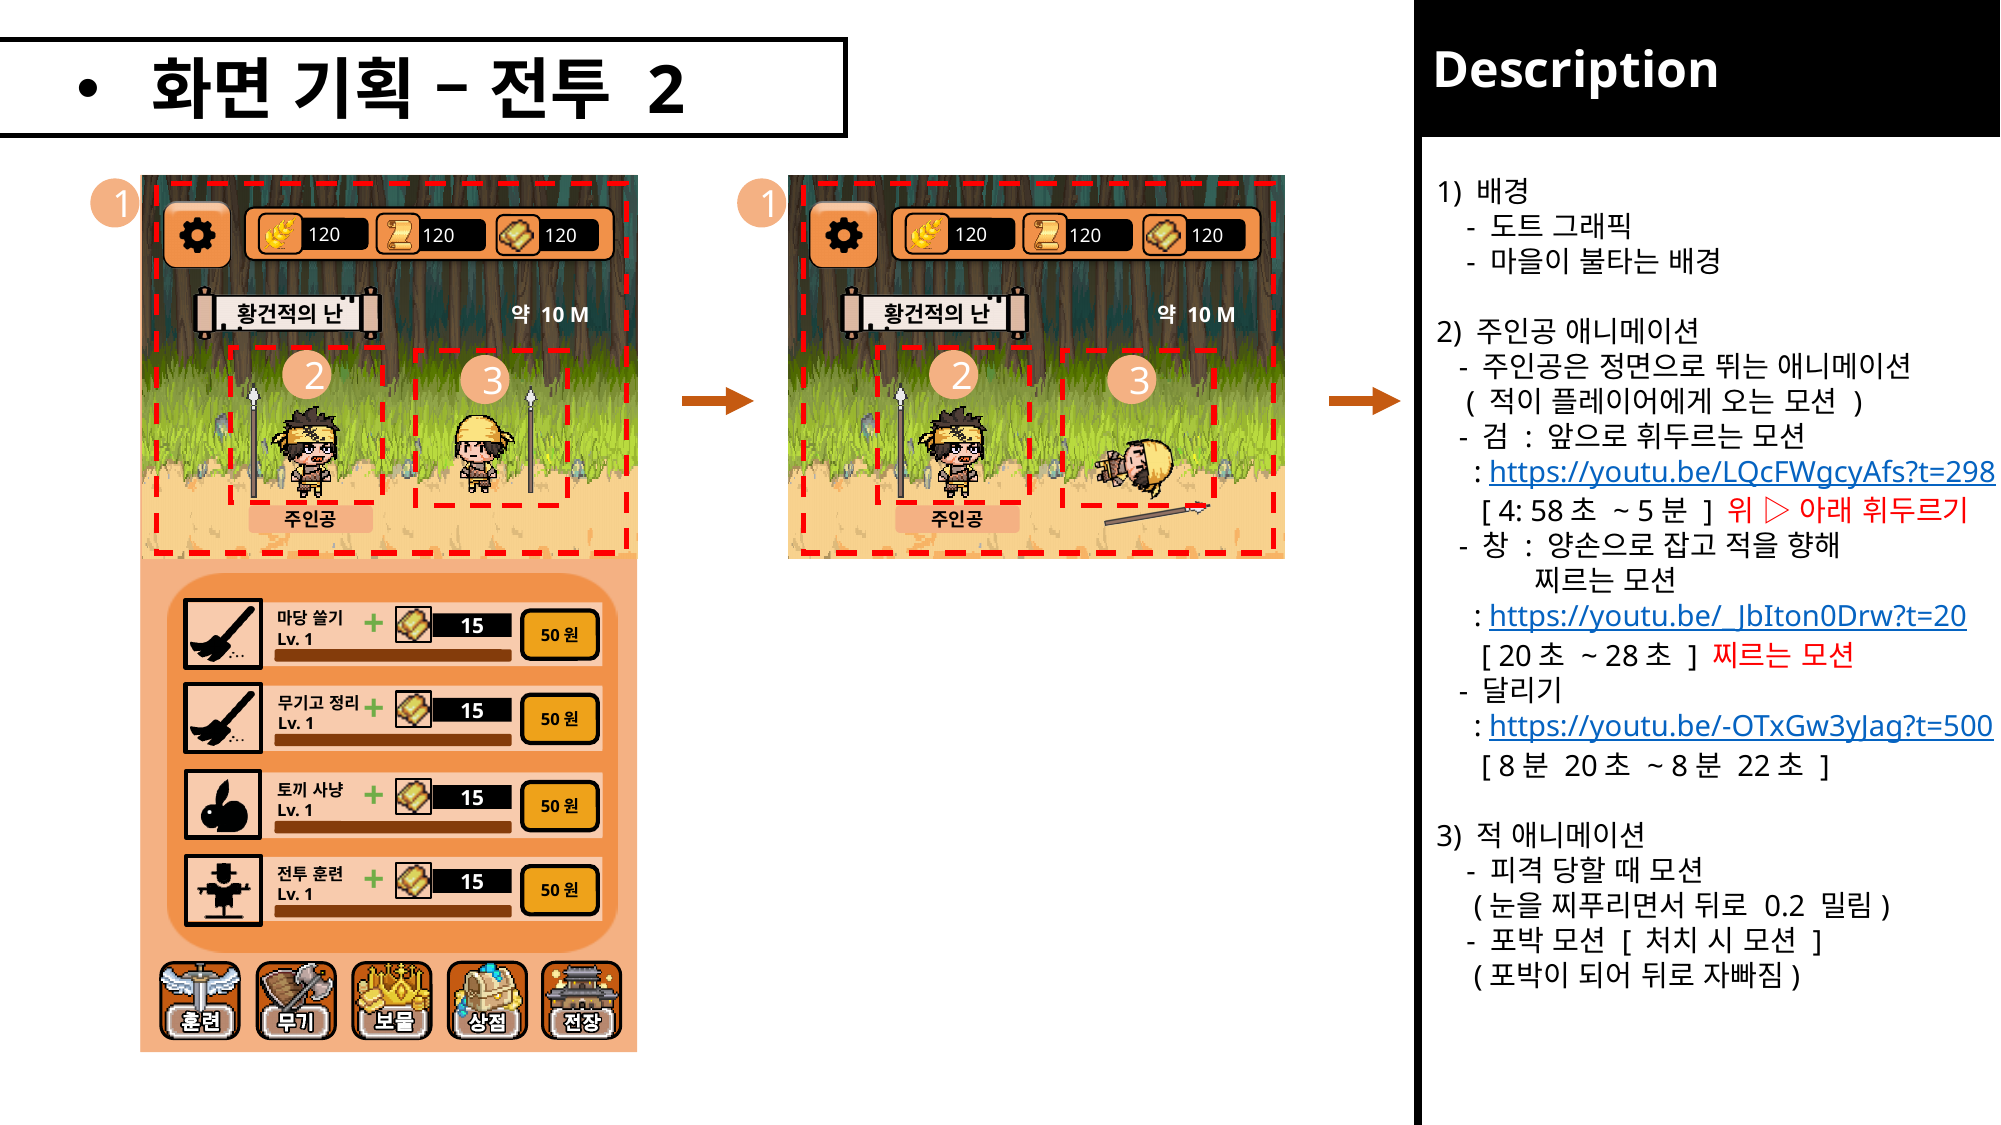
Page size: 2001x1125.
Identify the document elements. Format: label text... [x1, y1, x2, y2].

picture [260, 961, 334, 1040]
text_box [447, 964, 452, 1036]
picture [142, 175, 638, 559]
text_box 1) 배경 - 도트 그래픽 - 마을이 불타는 배경 2) 주인공 애니메이션 - 주인공은 정면으로 뛰는 애니메이션 ( 적이 플레이어에게 오는 모션 ) - 검 : 앞으로 휘두르는 모션 : https://youtu.be/LQcFWgcyAfs?t=298 [ 4: 58초 ~ 5분 ] 위 ▷ 아래 휘두르기 - 창 : 양손으로 잡고 적을 향해 찌르는 모션 : https://youtu.be/_JbIton0Drw?t=20 [ 20초 ~ 28초 ] 찌르는 모션 - 달리기 : https://youtu.be/-OTxGw3yJag?t=500 [ 8분 20초 ~ 8분 22초 ] 3) 적 애니메이션 - 피격 당할 때 모션 (눈을 찌푸리면서 뒤로 0.2 밀림) - 포박 모션 [ 처치 시 모션 ] (포박이 되어 뒤로 자빠짐) [1421, 165, 2000, 1104]
text_box [256, 965, 260, 1036]
text_box 1 [89, 177, 141, 229]
text_box Description [1418, 0, 2000, 137]
text_box 1 [736, 177, 788, 229]
picture [544, 961, 619, 1040]
picture [353, 961, 431, 1040]
picture [159, 961, 241, 1040]
text_box [523, 964, 528, 1036]
picture [788, 175, 1290, 585]
picture [452, 961, 523, 1040]
picture [167, 573, 618, 953]
text_box [0, 39, 847, 136]
text_box [139, 174, 638, 1053]
